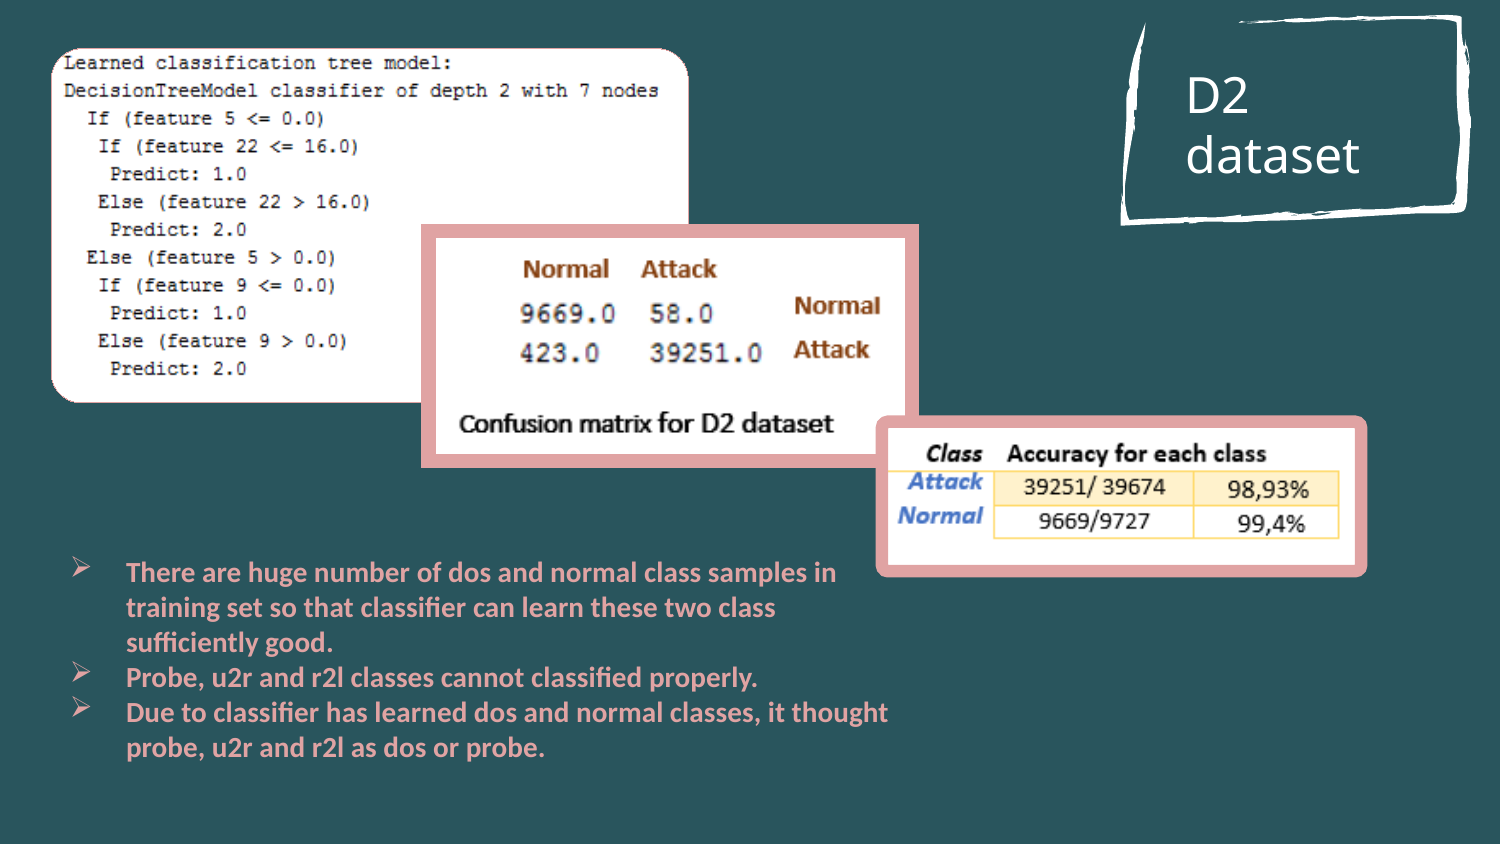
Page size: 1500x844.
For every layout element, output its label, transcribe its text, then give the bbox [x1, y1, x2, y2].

text_box D2 dataset [1170, 56, 1431, 192]
text_box There are huge number of dos and normal class samples in training set so that classifier can learn these two class sufficiently good. Probe, u2r and r2l classes cannot classified properly. Due to classifier has learned dos and normal classes, it thought probe, u2r and r2l as dos or probe. [55, 545, 924, 771]
picture [50, 48, 1362, 572]
text_box [1120, 14, 1471, 226]
